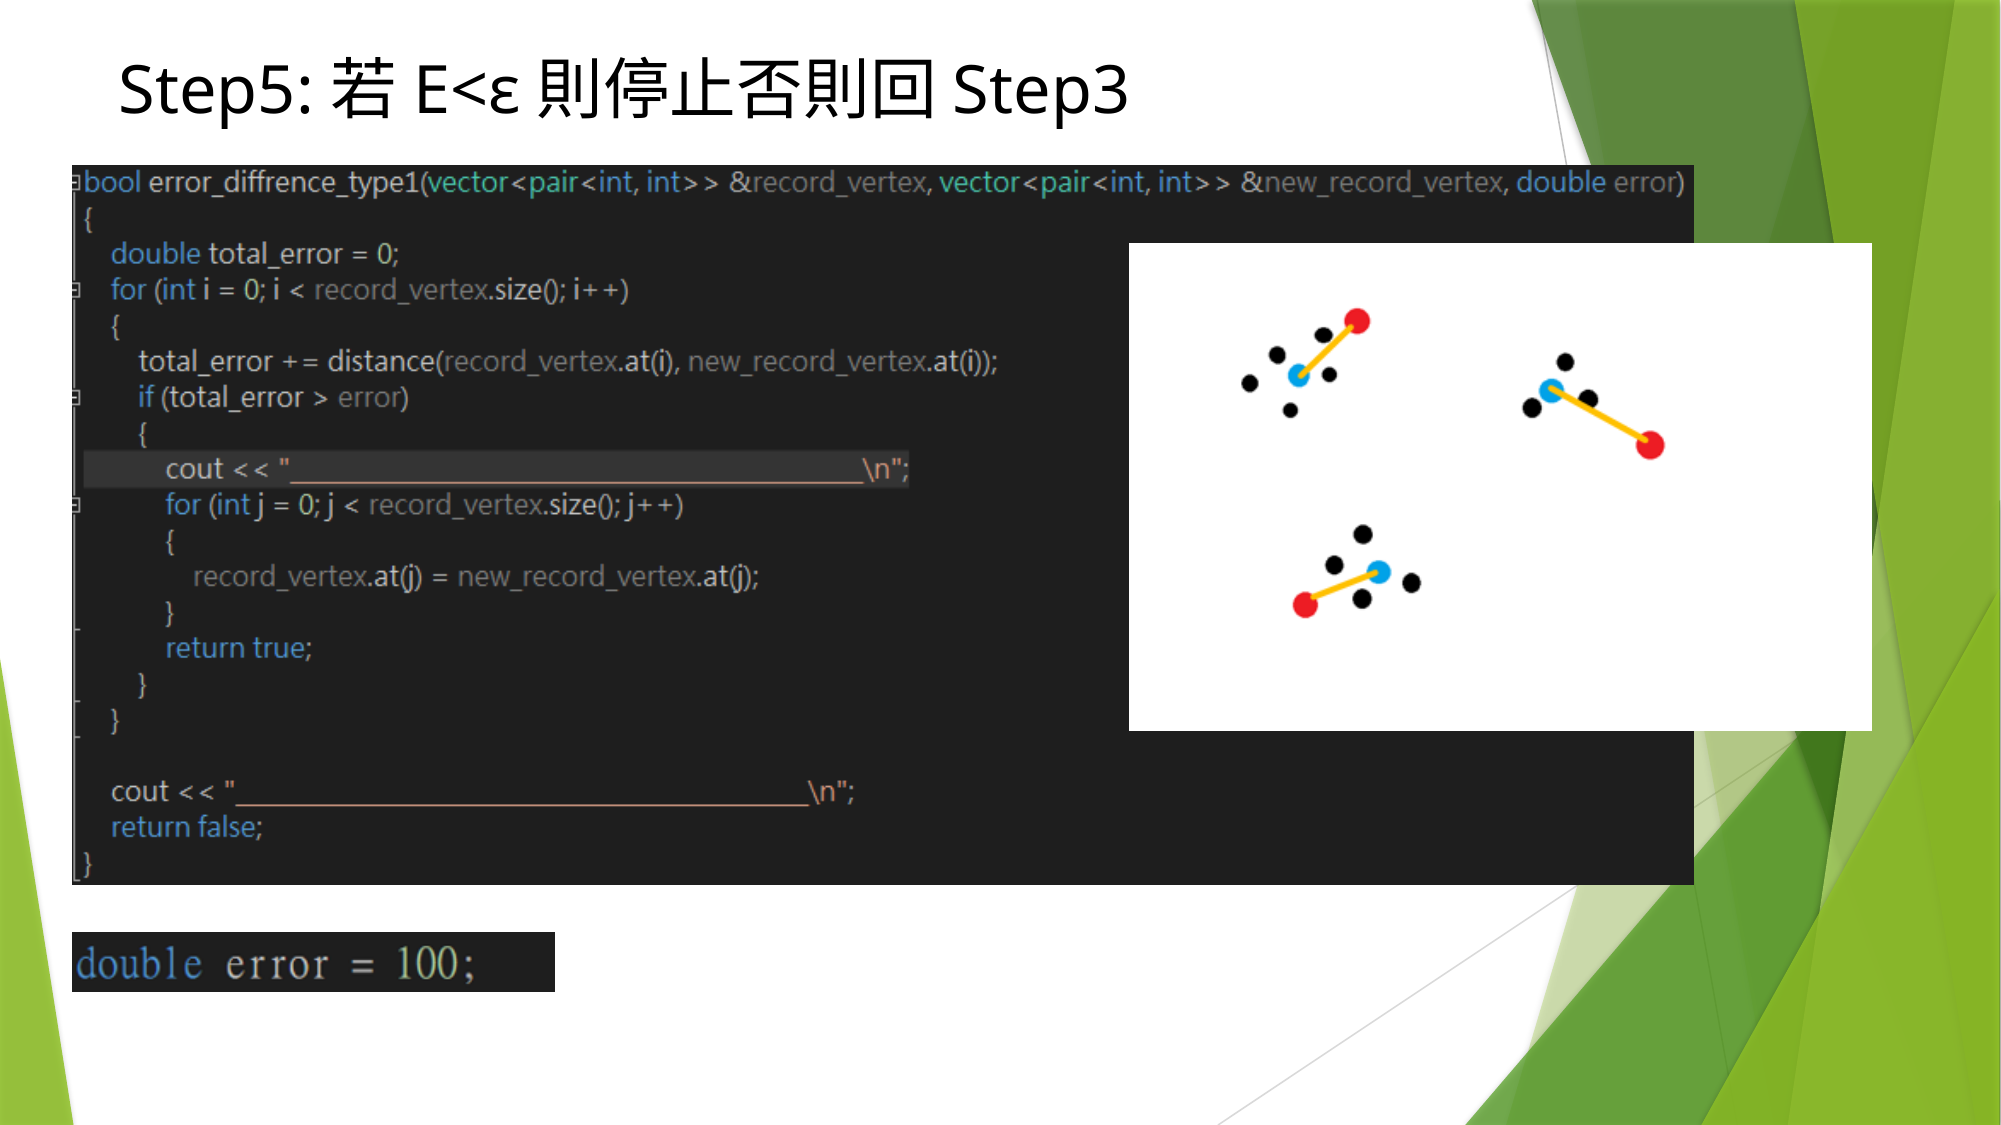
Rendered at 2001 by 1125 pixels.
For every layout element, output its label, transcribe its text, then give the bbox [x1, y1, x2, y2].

text_box Step5:若E<ε則停止否則回Step3 [103, 39, 1146, 134]
picture [71, 164, 1872, 886]
picture [71, 931, 556, 993]
